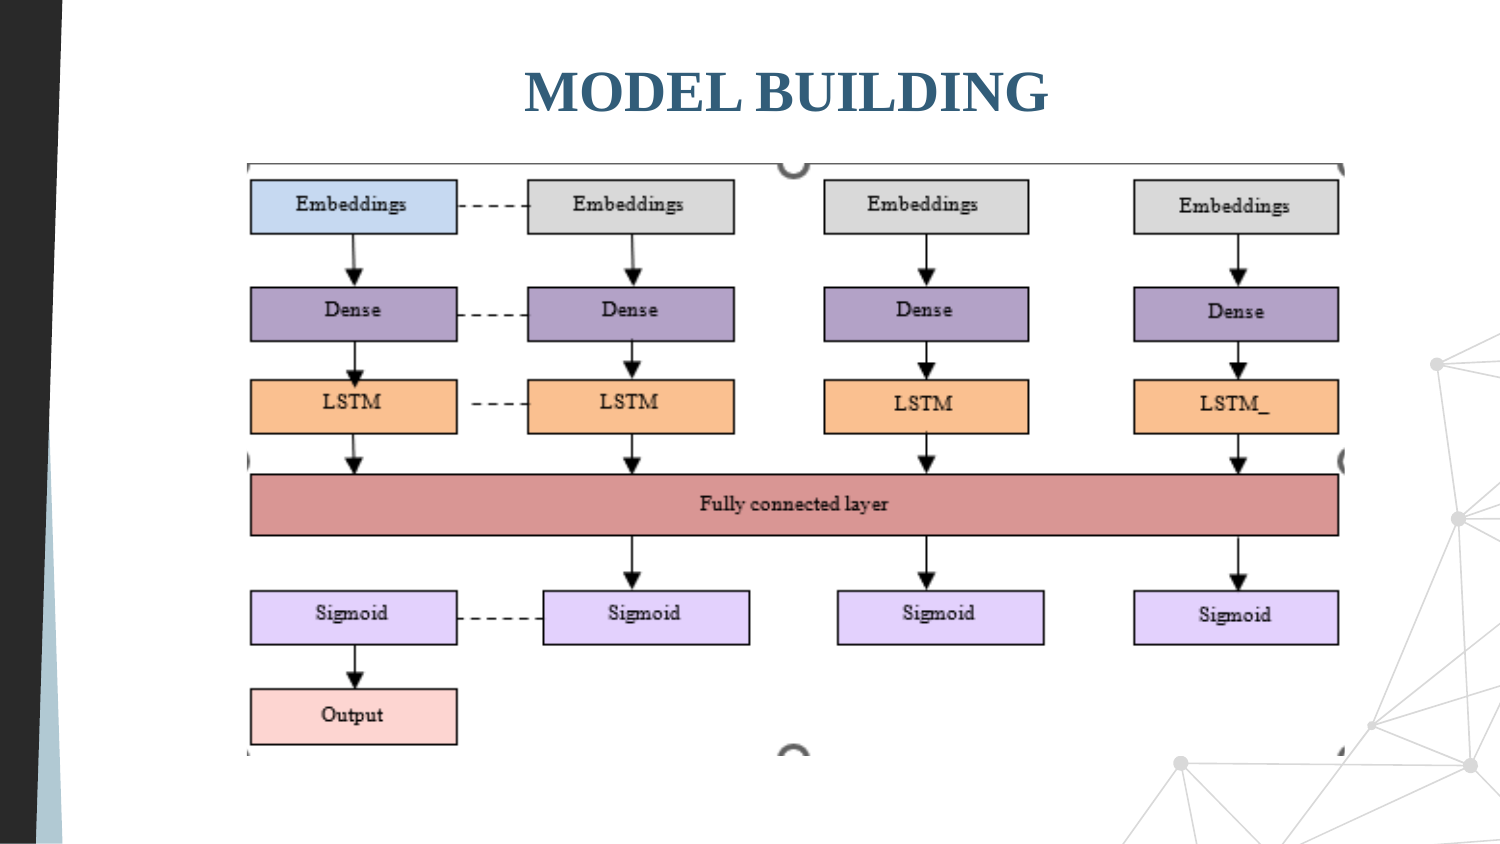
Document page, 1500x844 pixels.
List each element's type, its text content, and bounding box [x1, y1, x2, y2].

text_box MODEL BUILDING [509, 38, 1320, 148]
picture [246, 149, 1345, 757]
